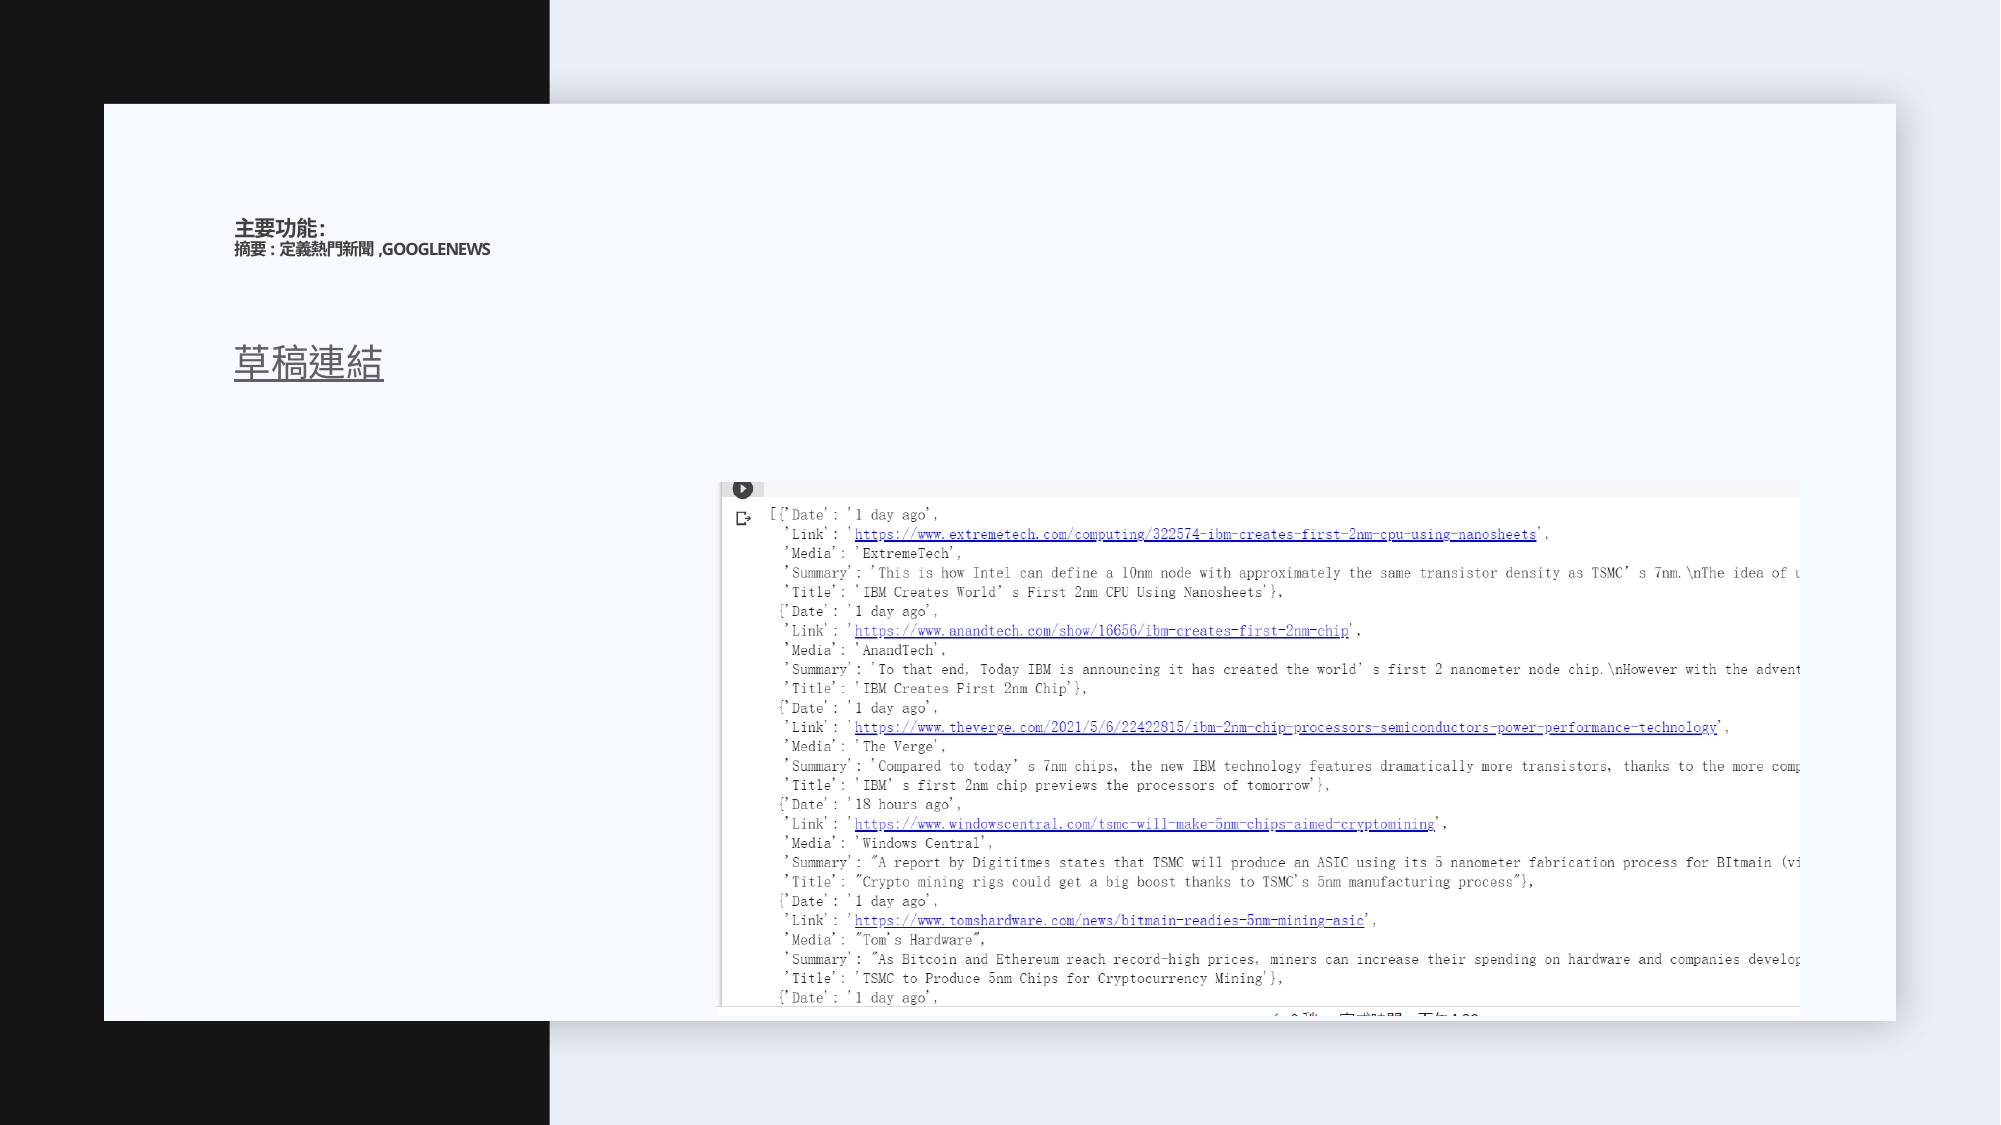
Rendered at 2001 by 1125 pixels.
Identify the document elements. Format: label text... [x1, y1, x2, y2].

picture [715, 482, 1800, 1017]
title 主要功能: 摘要 : 定義熱門新聞 ,GoogleNews [219, 191, 1870, 288]
text_box 草稿連結 [219, 331, 1108, 401]
